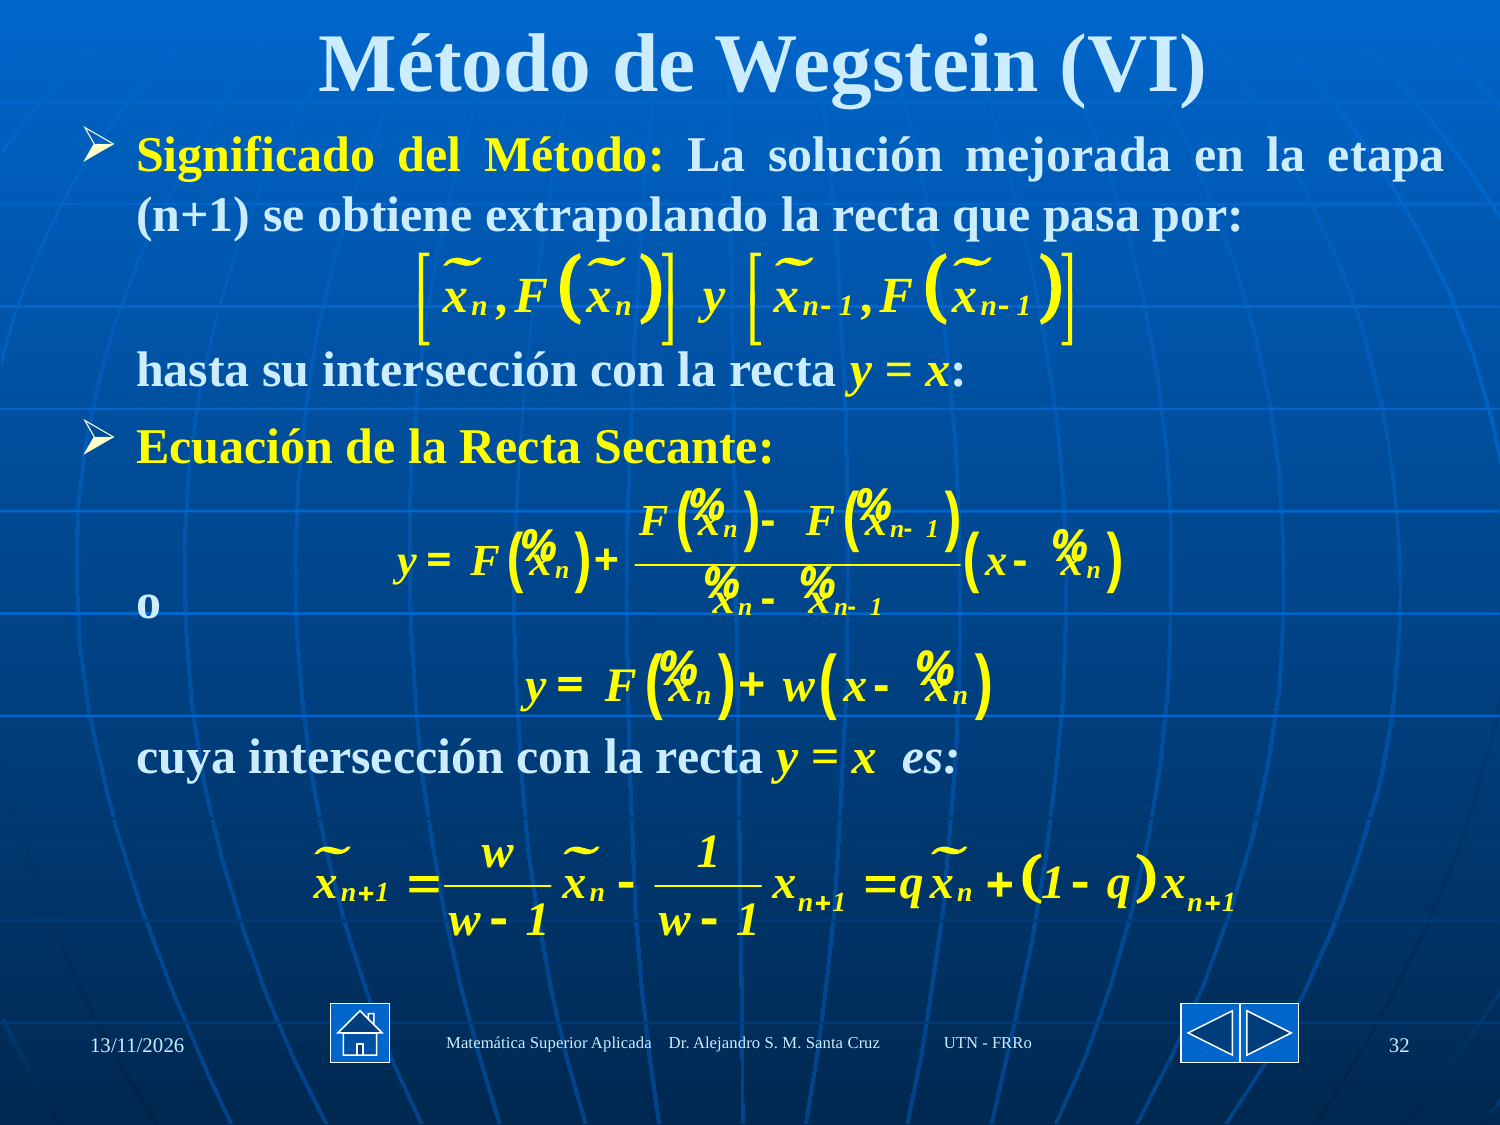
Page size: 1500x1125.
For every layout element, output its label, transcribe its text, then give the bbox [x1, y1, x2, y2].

text_box [330, 1003, 390, 1063]
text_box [302, 818, 1244, 947]
text_box [1240, 1003, 1299, 1063]
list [384, 479, 1128, 624]
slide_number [75, 1024, 425, 1100]
footer Matemática Superior Aplicada Dr. Alejandro S. M. Santa Cruz UTN - FRRo [430, 1024, 1069, 1100]
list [407, 244, 1093, 355]
list Significado del Método: La solución mejorada en la etapa (n+1) se obtiene extrapolando la recta que pasa por: hasta su intersección con la recta y = x: Ecuación de la Recta Secante: o cuya intersección con la recta y = x es: [64, 113, 1461, 823]
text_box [511, 641, 996, 738]
slide_number 32 [1074, 1024, 1425, 1100]
text_box Método de Wegstein (VI) [88, 0, 1439, 113]
text_box [1180, 1003, 1240, 1063]
